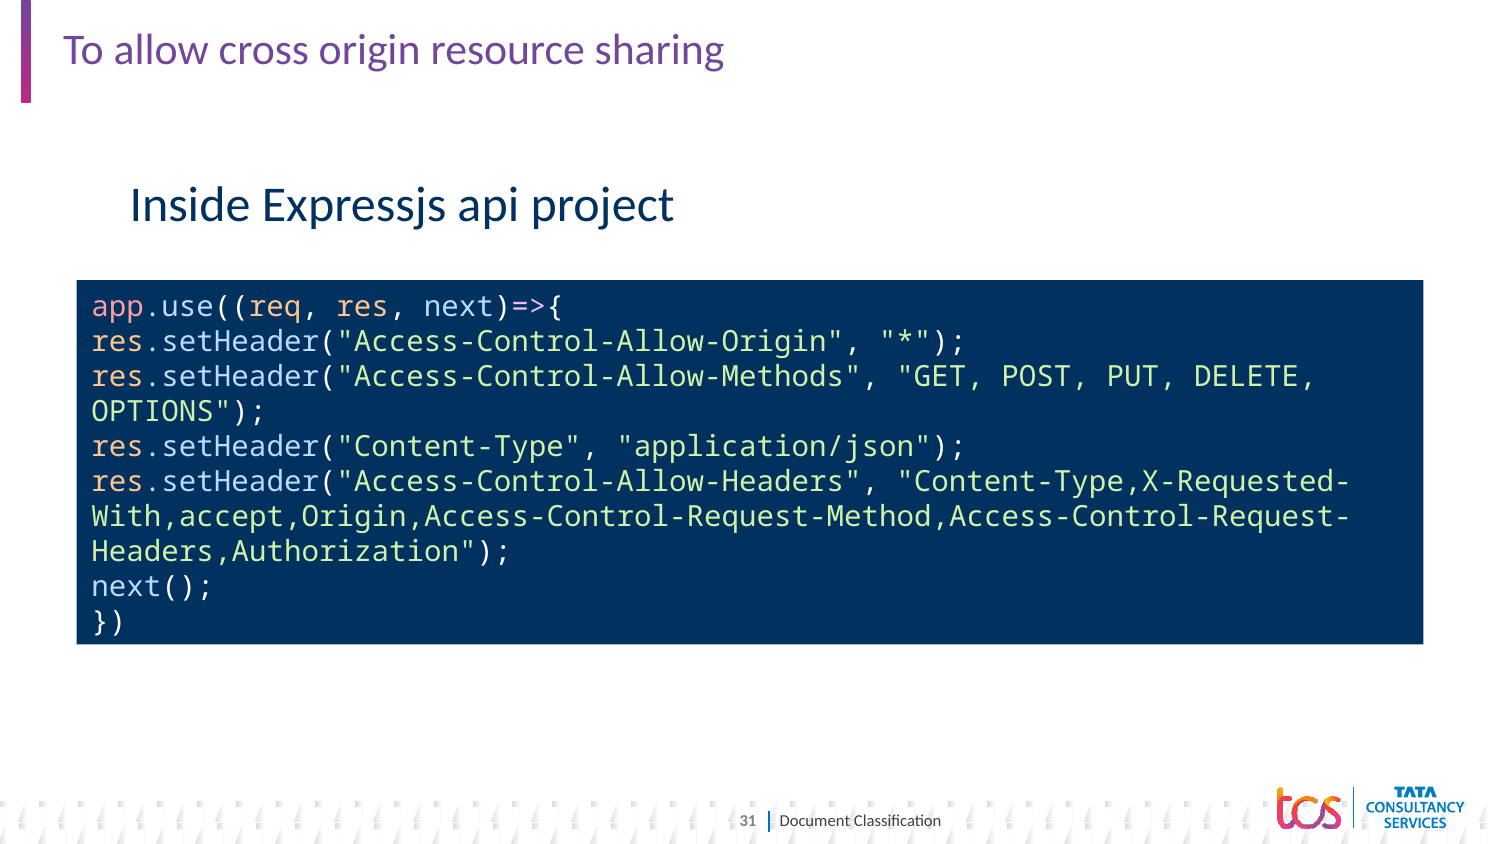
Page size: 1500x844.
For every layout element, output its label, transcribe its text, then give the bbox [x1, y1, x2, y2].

title To allow cross origin resource sharing [51, 7, 1455, 87]
text_box app.use((req, res, next)=>{ res.setHeader("Access-Control-Allow-Origin", "*"); res.setHeader("Access-Control-Allow-Methods", "GET, POST, PUT, DELETE, OPTIONS"); res.setHeader("Content-Type", "application/json"); res.setHeader("Access-Control-Allow-Headers", "Content-Type,X-Requested-With,accept,Origin,Access-Control-Request-Method,Access-Control-Request-Headers,Authorization"); next(); }) [76, 280, 1424, 645]
text_box Inside Expressjs api project [114, 163, 691, 239]
picture [1277, 787, 1341, 829]
